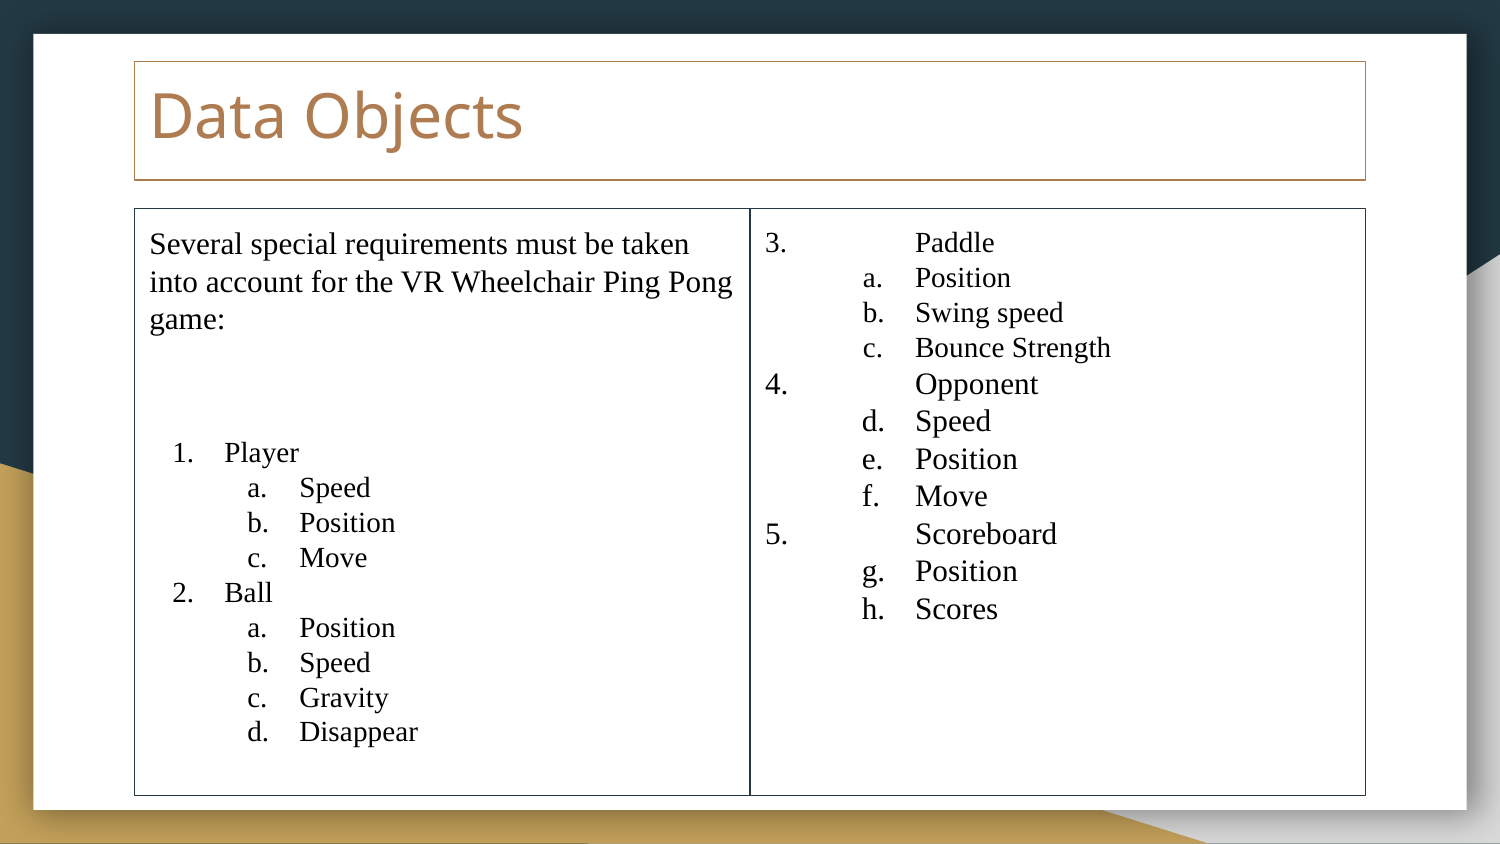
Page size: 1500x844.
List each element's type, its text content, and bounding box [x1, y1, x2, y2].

list 3. Paddle Position Swing speed Bounce Strength 4. Opponent Speed Position Move 5. Scoreboard Position Scores [750, 208, 1366, 796]
title Data Objects [134, 61, 1366, 181]
list Several special requirements must be taken into account for the VR Wheelchair Ping Pong game: Player Speed Position Move Ball Position Speed Gravity Disappear [134, 208, 750, 796]
